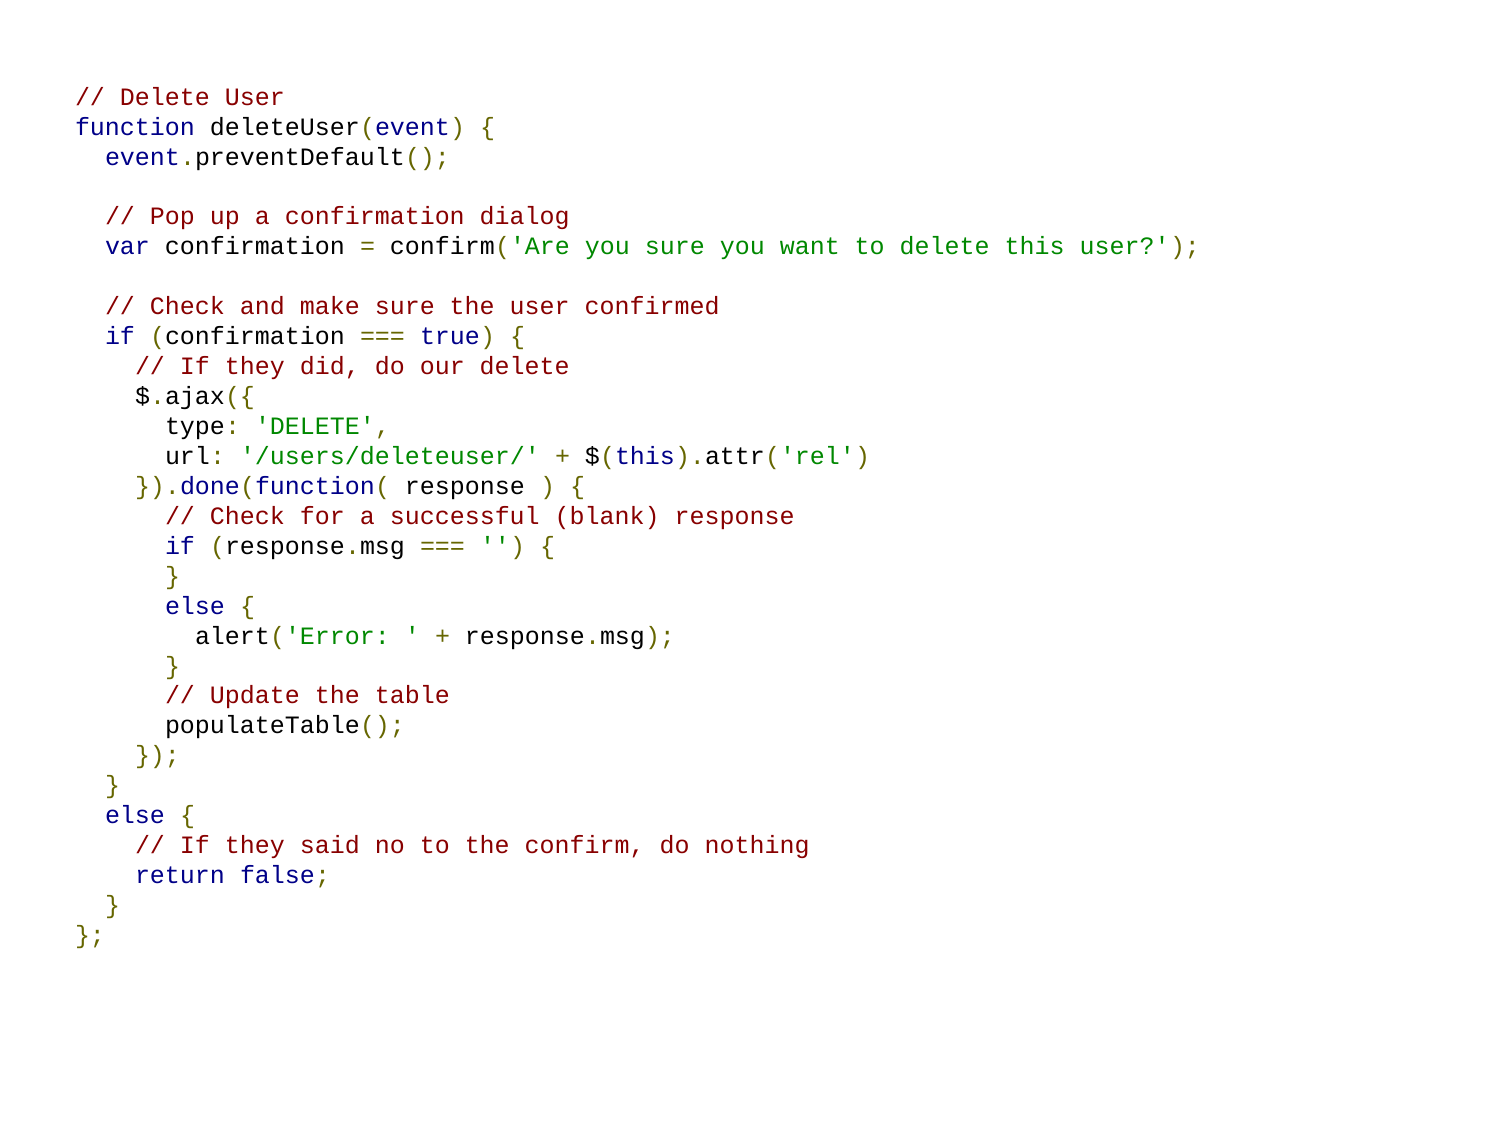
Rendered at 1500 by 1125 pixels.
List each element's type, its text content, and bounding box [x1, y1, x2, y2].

list // Delete User function deleteUser(event) { event.preventDefault(); // Pop up a confirmation dialog var confirmation = confirm('Are you sure you want to delete this user?'); // Check and make sure the user confirmed if (confirmation === true) { // If they did, do our delete $.ajax({ type: 'DELETE', url: '/users/deleteuser/' + $(this).attr('rel') }).done(function( response ) { // Check for a successful (blank) response if (response.msg === '') { } else { alert('Error: ' + response.msg); } // Update the table populateTable(); }); } else { // If they said no to the confirm, do nothing return false; } }; [75, 50, 1219, 1005]
